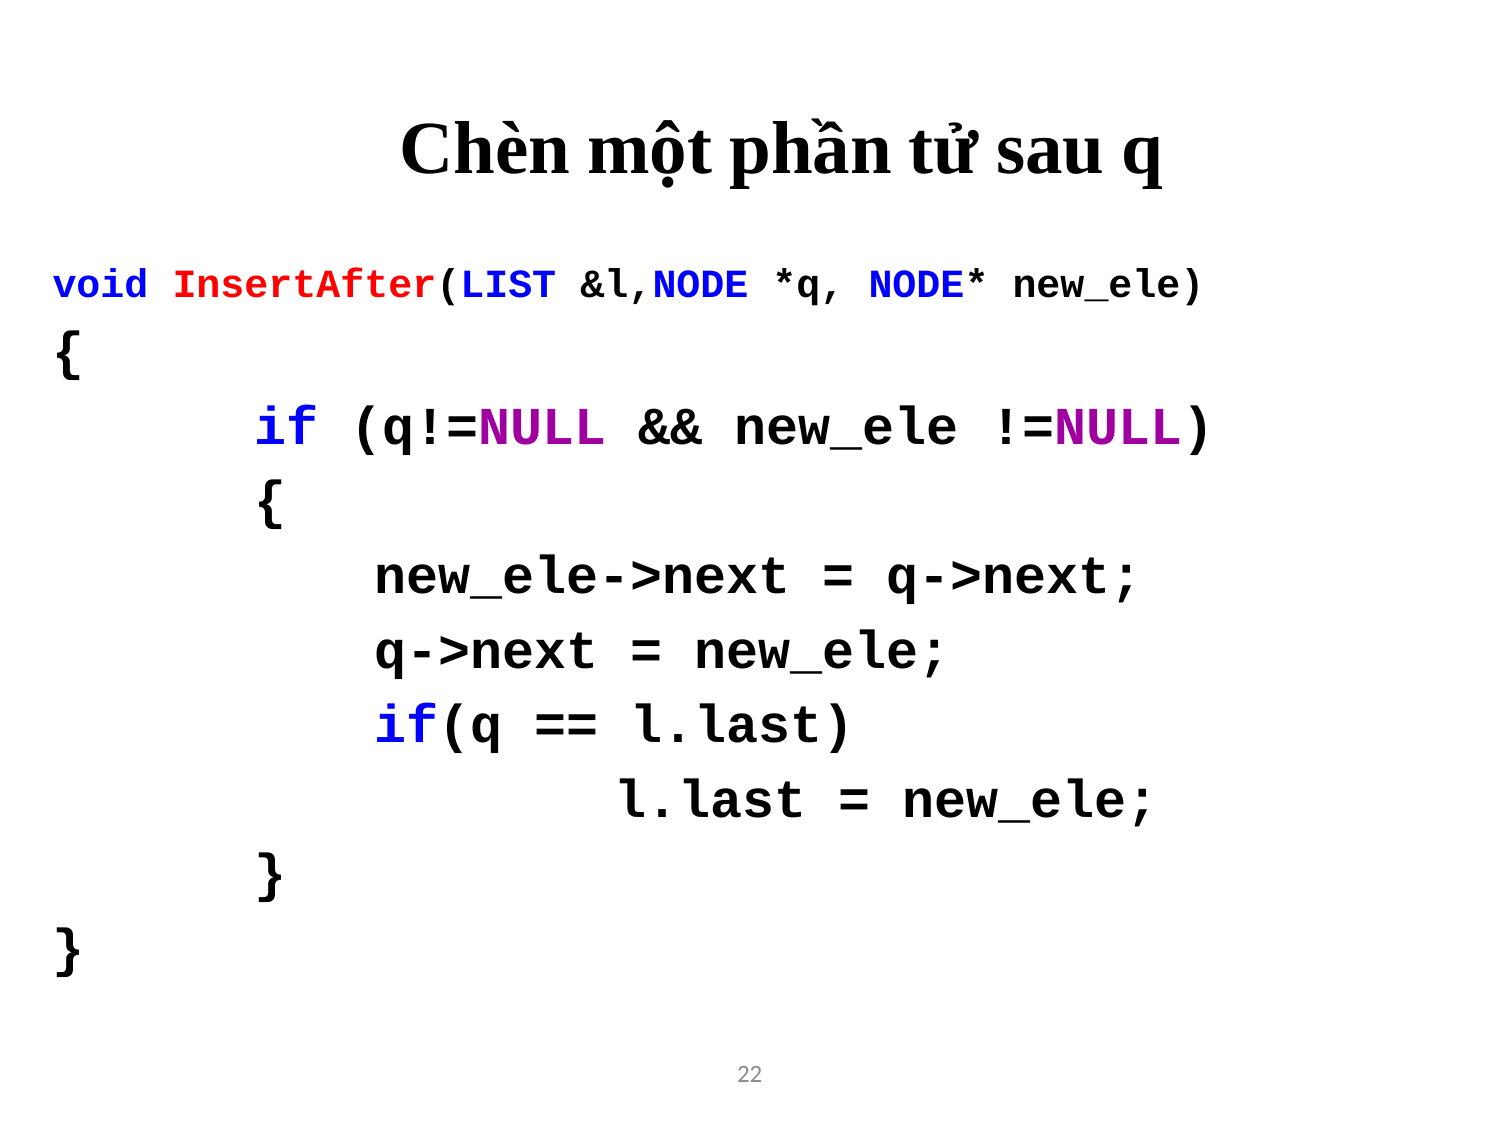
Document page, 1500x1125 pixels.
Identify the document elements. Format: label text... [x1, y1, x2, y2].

list void InsertAfter(LIST &l,NODE *q, NODE* new_ele) { if (q!=NULL && new_ele !=NULL) { new_ele->next = q->next; q->next = new_ele; if(q == l.last) l.last = new_ele; } } [37, 249, 1450, 1000]
title Chèn một phần tử sau q [125, 75, 1438, 213]
slide_number 22 [512, 1042, 988, 1103]
